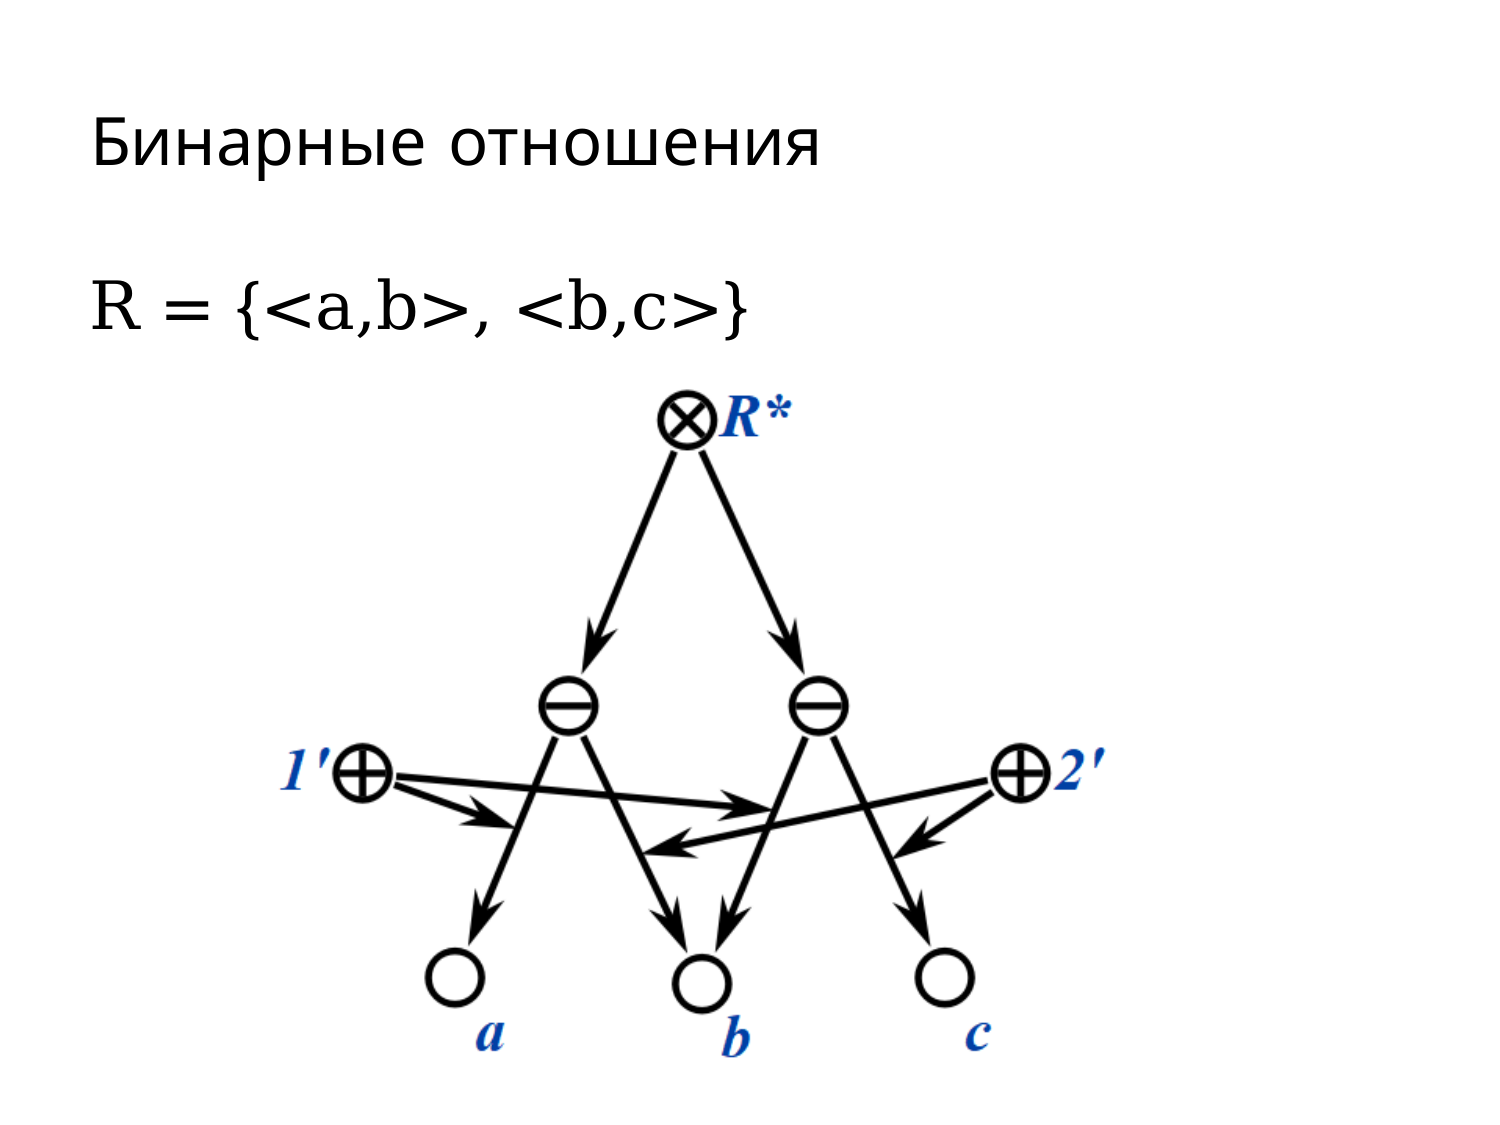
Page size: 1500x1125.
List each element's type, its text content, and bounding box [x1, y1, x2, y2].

title Бинарные отношения [75, 45, 1425, 233]
picture [265, 373, 1129, 1070]
text_box R = {<a,b>, <b,c>} [75, 255, 1471, 350]
